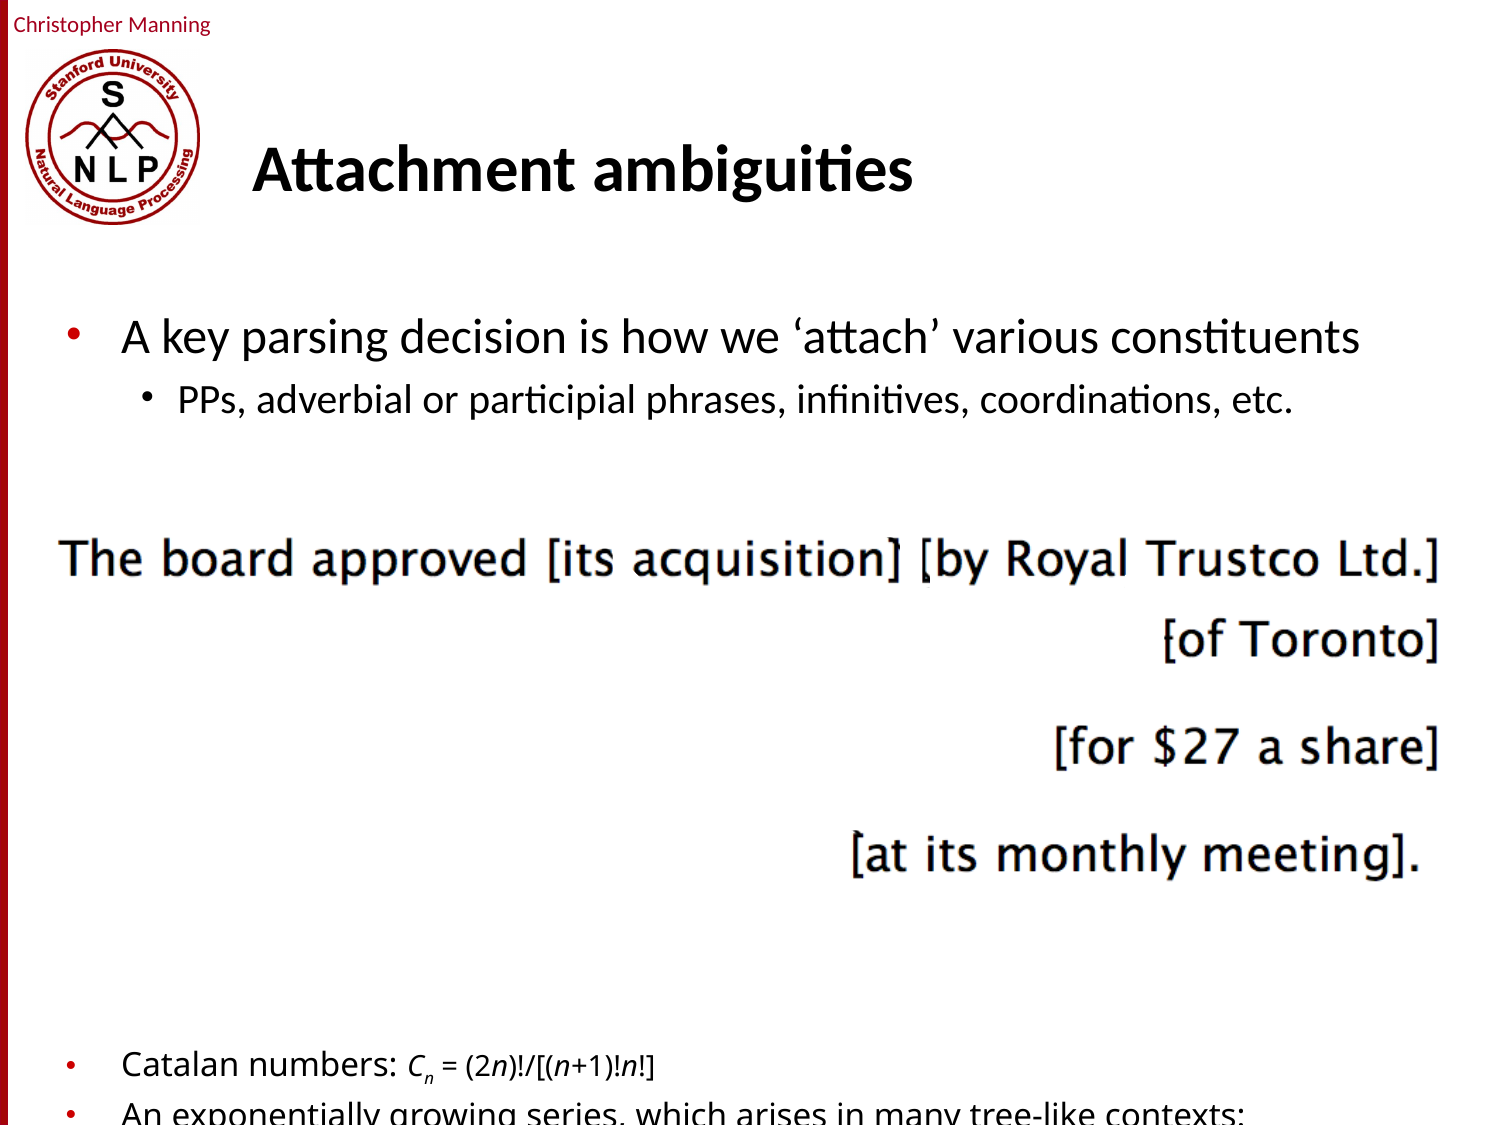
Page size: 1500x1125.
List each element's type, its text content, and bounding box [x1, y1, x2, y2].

list A key parsing decision is how we ‘attach’ various constituents PPs, adverbial or participial phrases, infinitives, coordinations, etc. Catalan numbers: Cn = (2n)!/[(n+1)!n!] An exponentially growing series, which arises in many tree-like contexts: E.g., the number of possible triangulations of a polygon with n+2 sides Turns up in triangulation of probabilistic graphical models…. [50, 295, 1450, 1100]
picture [25, 49, 200, 225]
title Attachment ambiguities [237, 50, 1450, 213]
picture [49, 424, 1443, 888]
